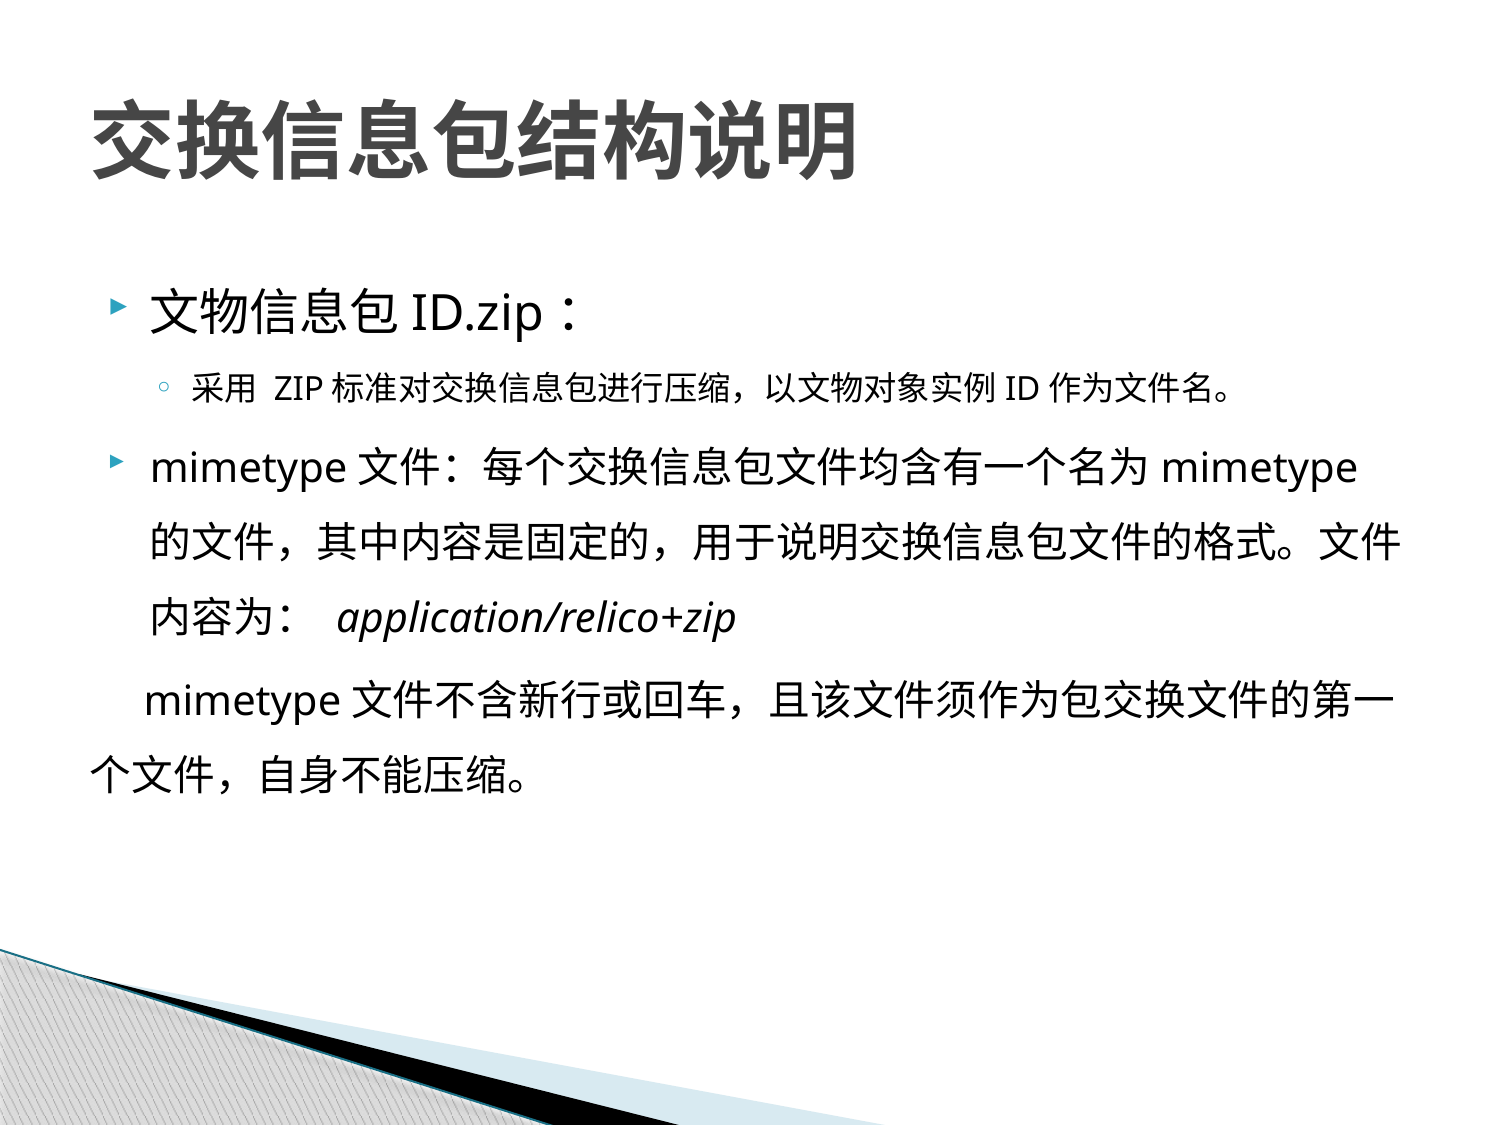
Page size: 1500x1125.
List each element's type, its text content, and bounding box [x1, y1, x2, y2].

title 交换信息包结构说明 [75, 45, 1425, 233]
list 文物信息包ID.zip： 采用 ZIP标准对交换信息包进行压缩，以文物对象实例ID作为文件名。 mimetype文件：每个交换信息包文件均含有一个名为mimetype的文件，其中内容是固定的，用于说明交换信息包文件的格式。文件内容为： application/relico+zip mimetype文件不含新行或回车，且该文件须作为包交换文件的第一个文件，自身不能压缩。 [75, 243, 1425, 986]
